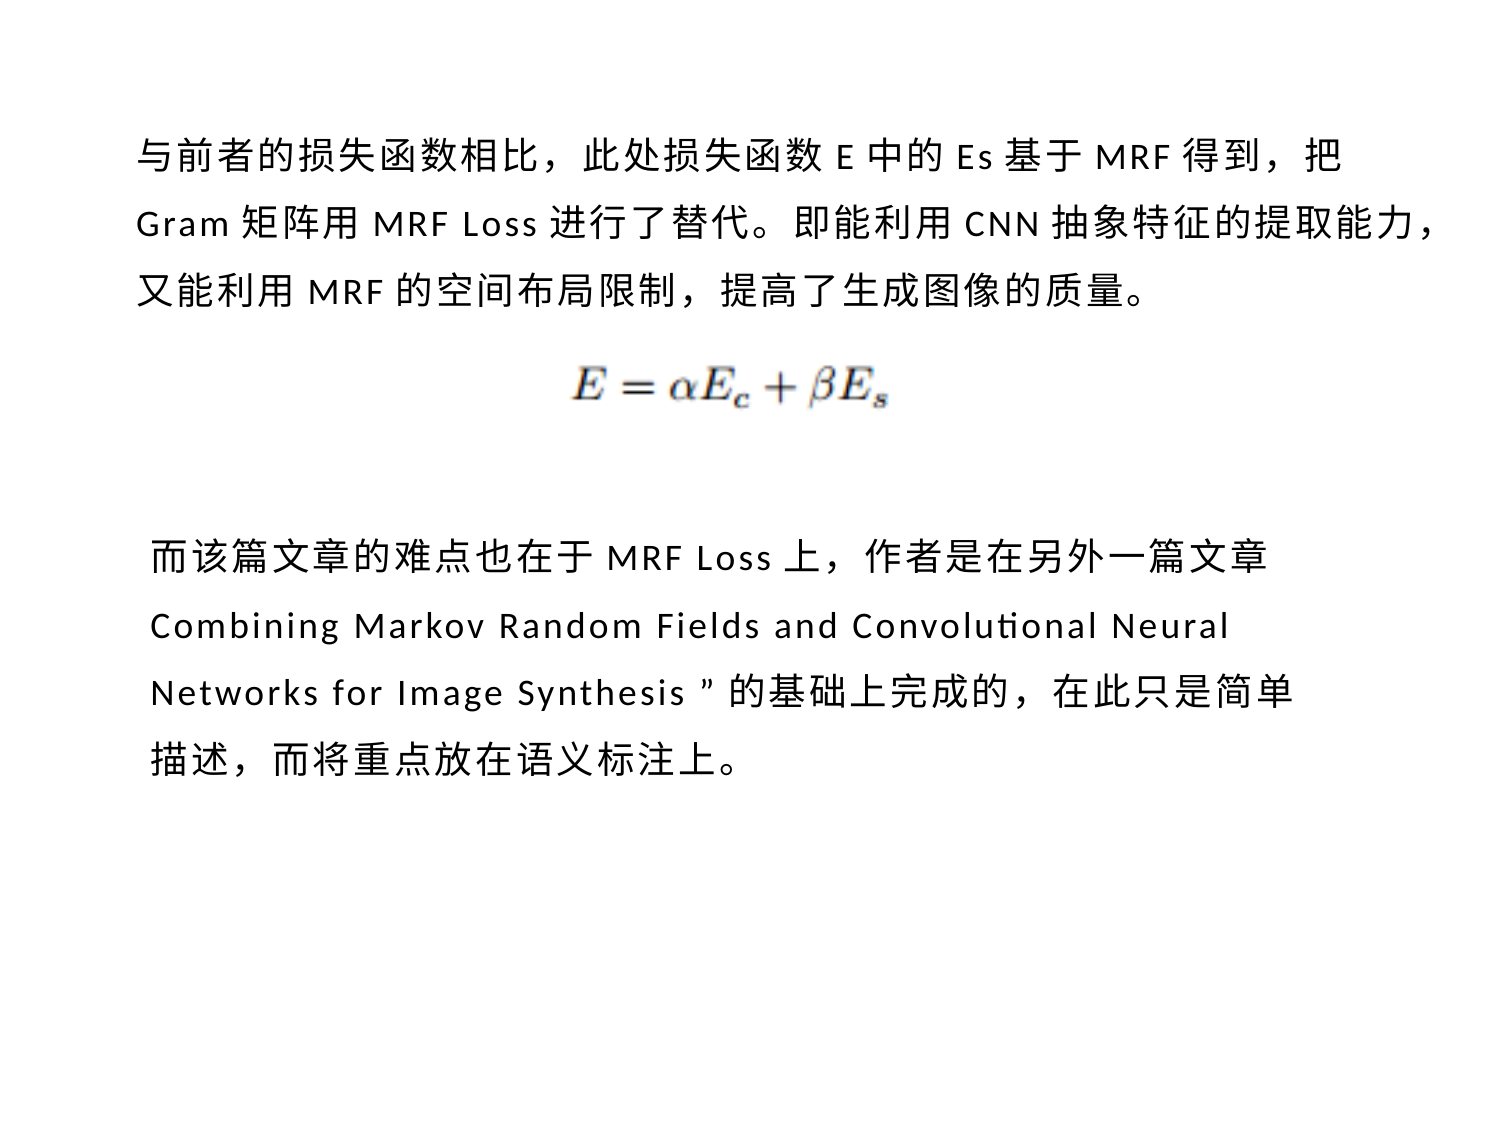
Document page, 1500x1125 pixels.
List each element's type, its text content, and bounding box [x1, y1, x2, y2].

picture [532, 336, 939, 432]
text_box 与前者的损失函数相比，此处损失函数E中的Es基于MRF得到，把 Gram矩阵用MRF Loss进行了替代。即能利用CNN抽象特征的提取能力， 又能利用MRF的空间布局限制，提高了生成图像的质量。 [121, 101, 1470, 320]
text_box 而该篇文章的难点也在于MRF Loss上，作者是在另外一篇文章Combining Markov Random Fields and Convolutional Neural Networks for Image Synthesis ”的基础上完成的，在此只是简单描述，而将重点放在语义标注上。 [135, 503, 1336, 789]
